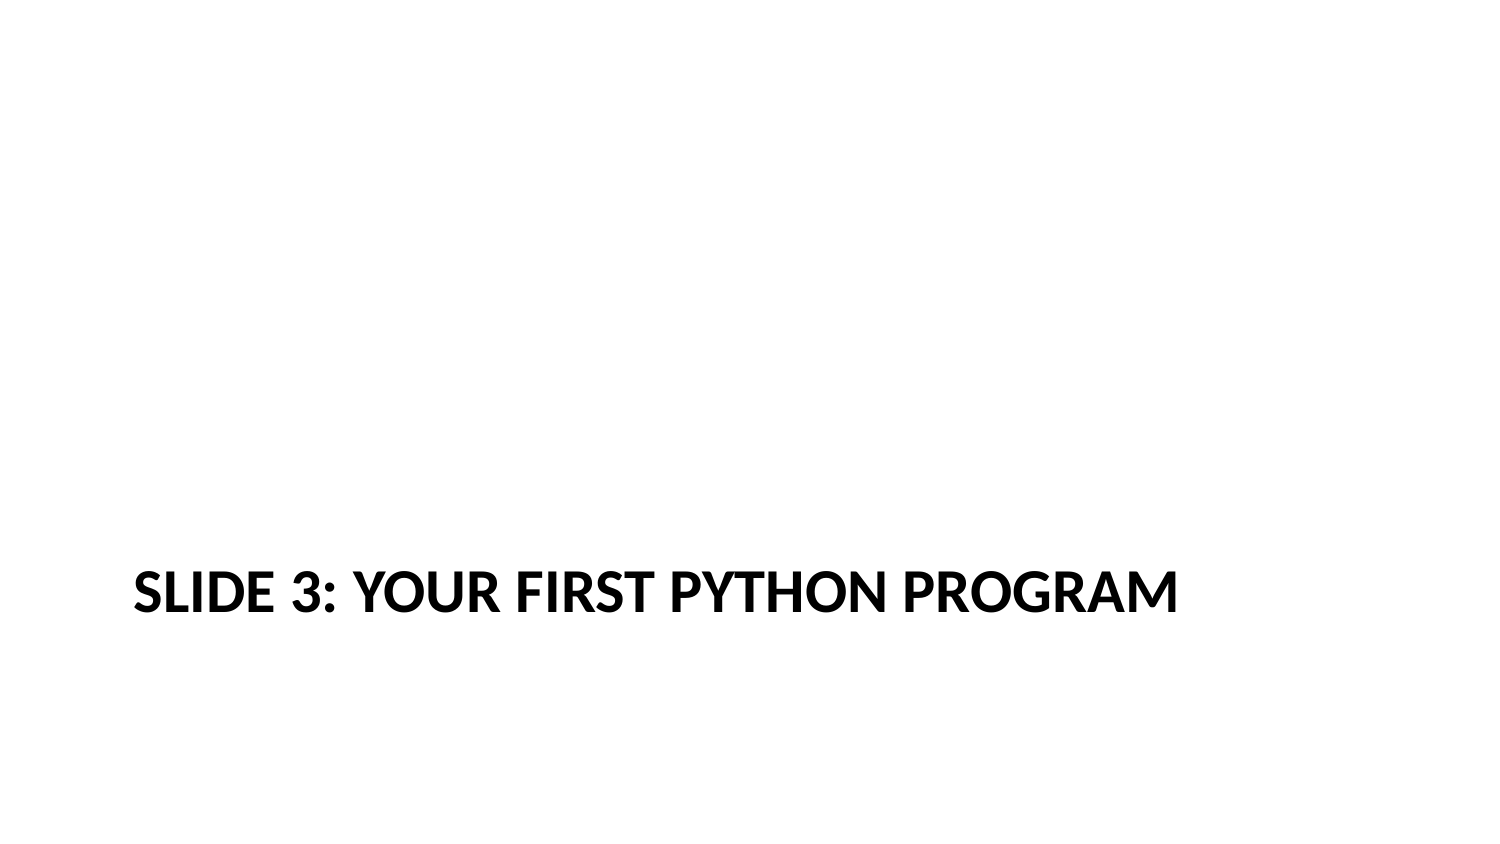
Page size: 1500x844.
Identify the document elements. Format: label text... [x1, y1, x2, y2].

title Slide 3: Your First Python Program [118, 542, 1394, 710]
